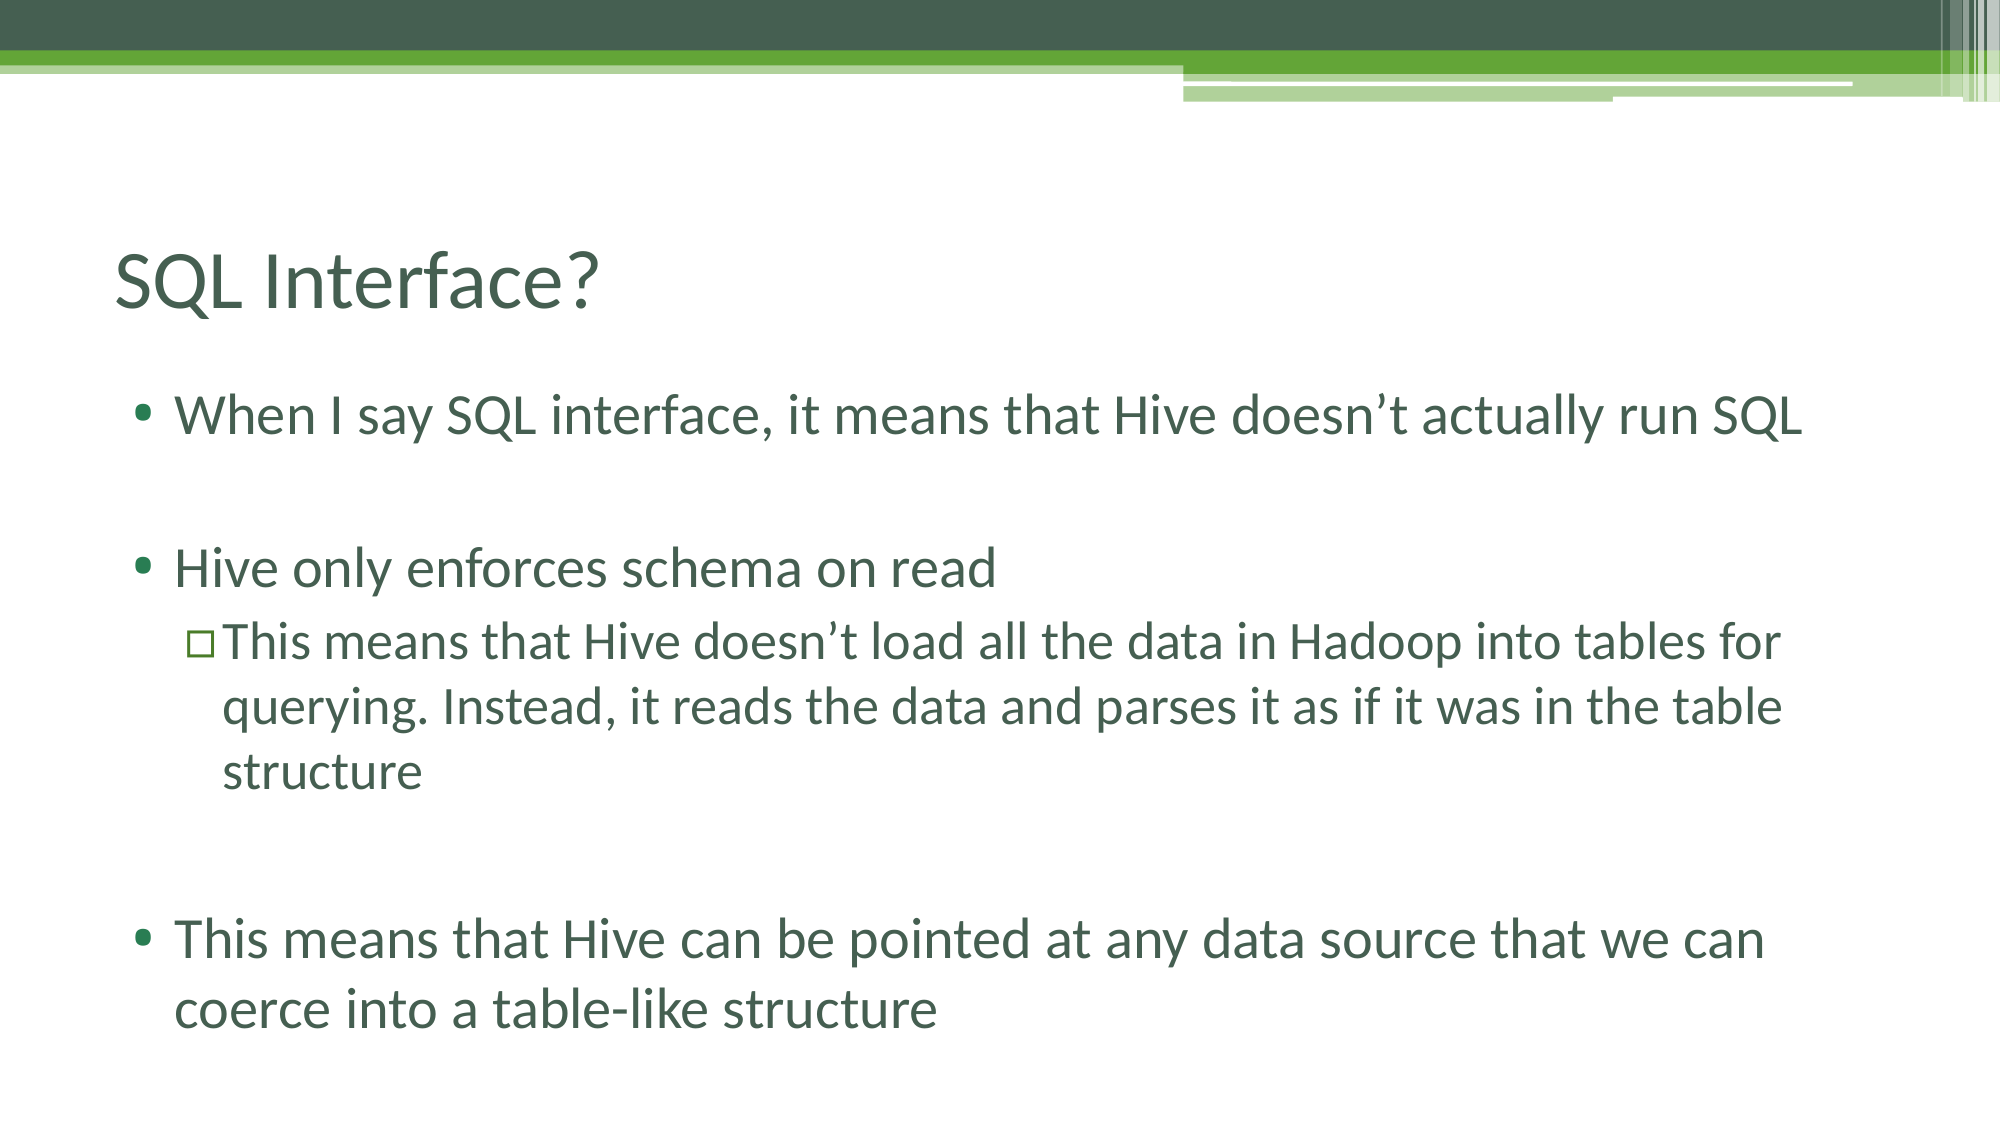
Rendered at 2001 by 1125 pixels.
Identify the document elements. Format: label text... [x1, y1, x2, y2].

list When I say SQL interface, it means that Hive doesn’t actually run SQL Hive only enforces schema on read This means that Hive doesn’t load all the data in Hadoop into tables for querying. Instead, it reads the data and parses it as if it was in the table structure This means that Hive can be pointed at any data source that we can coerce into a table-like structure [99, 368, 1900, 1079]
title SQL Interface? [99, 187, 1900, 363]
